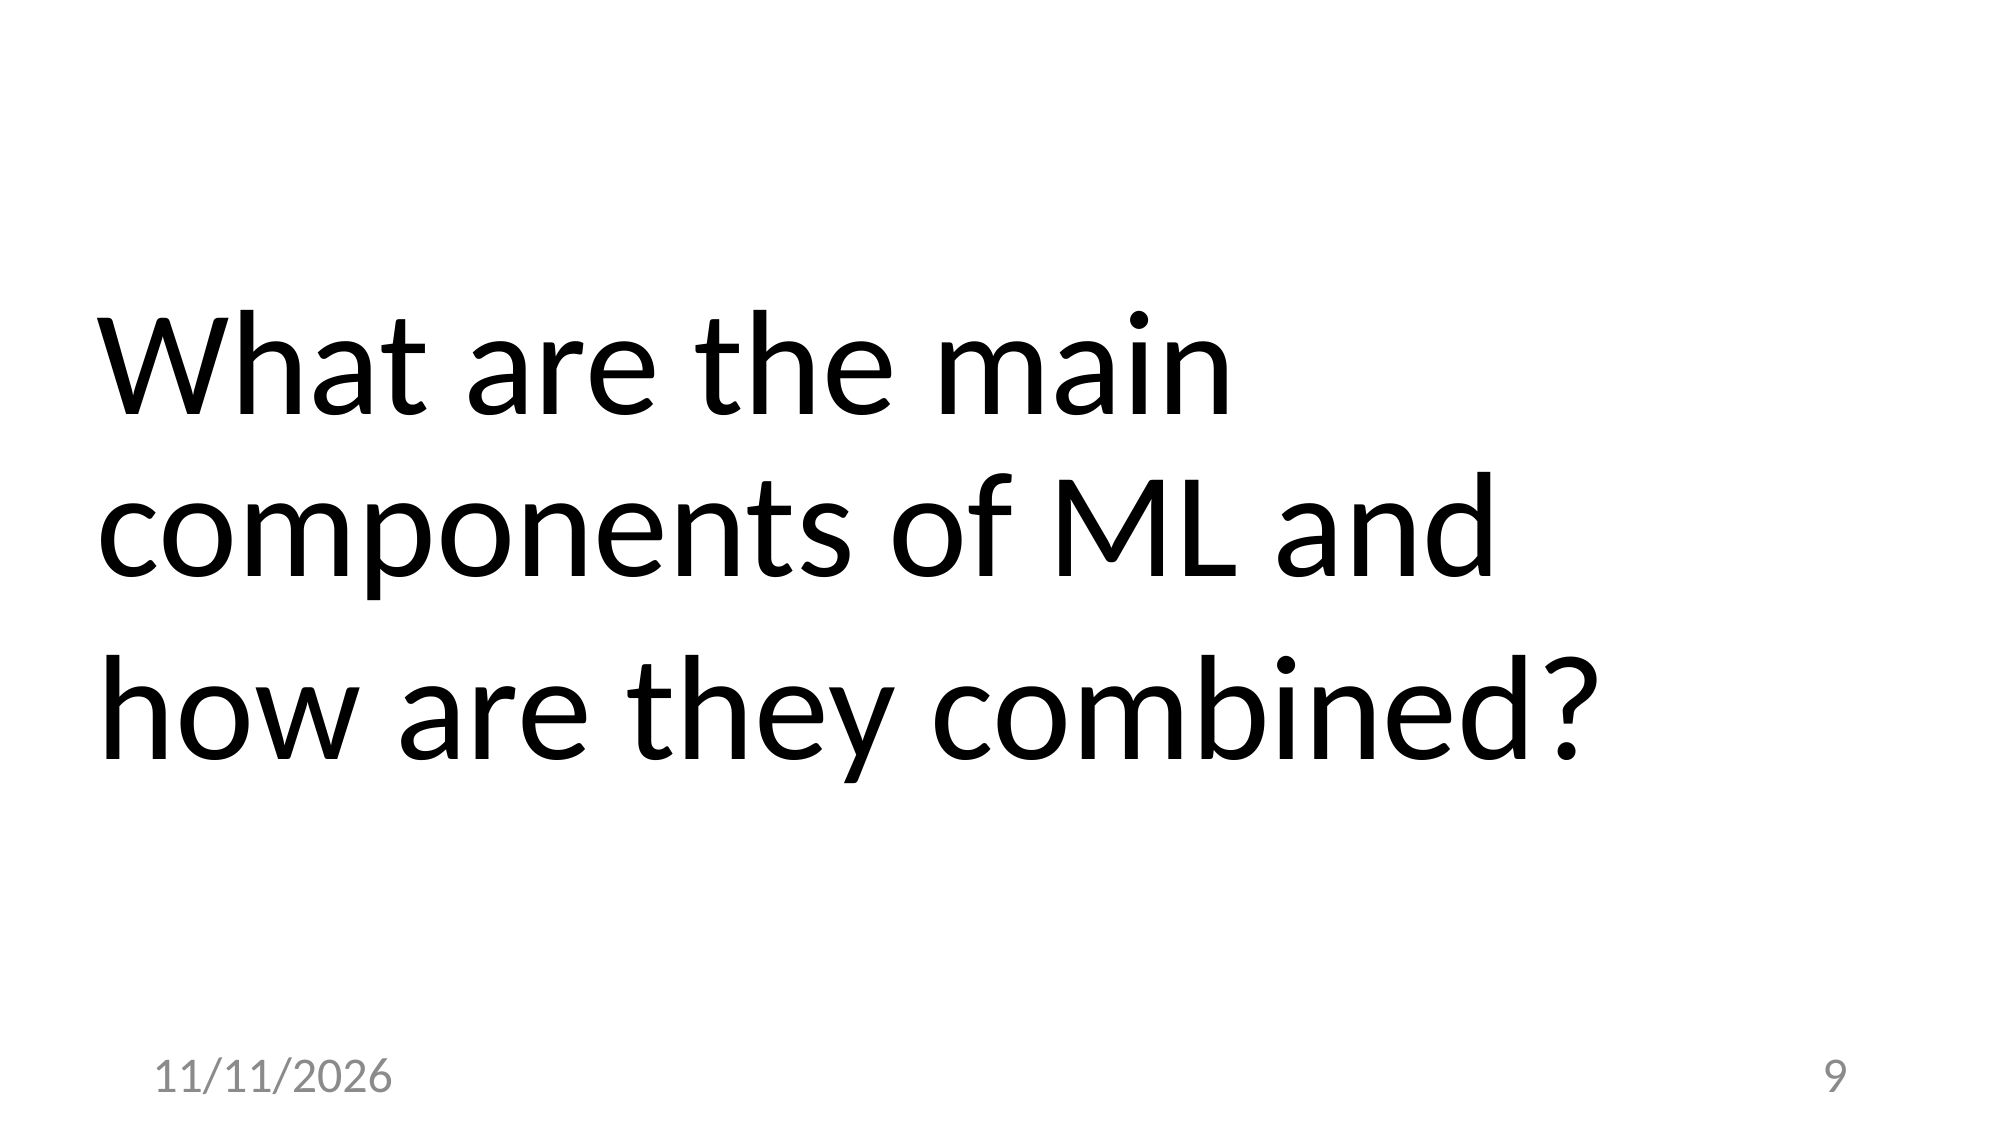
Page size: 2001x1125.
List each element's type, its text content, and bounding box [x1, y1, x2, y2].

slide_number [137, 1042, 588, 1103]
slide_number 9 [1412, 1042, 1863, 1103]
list What are the main components of ML and how are they combined? [81, 277, 1863, 992]
